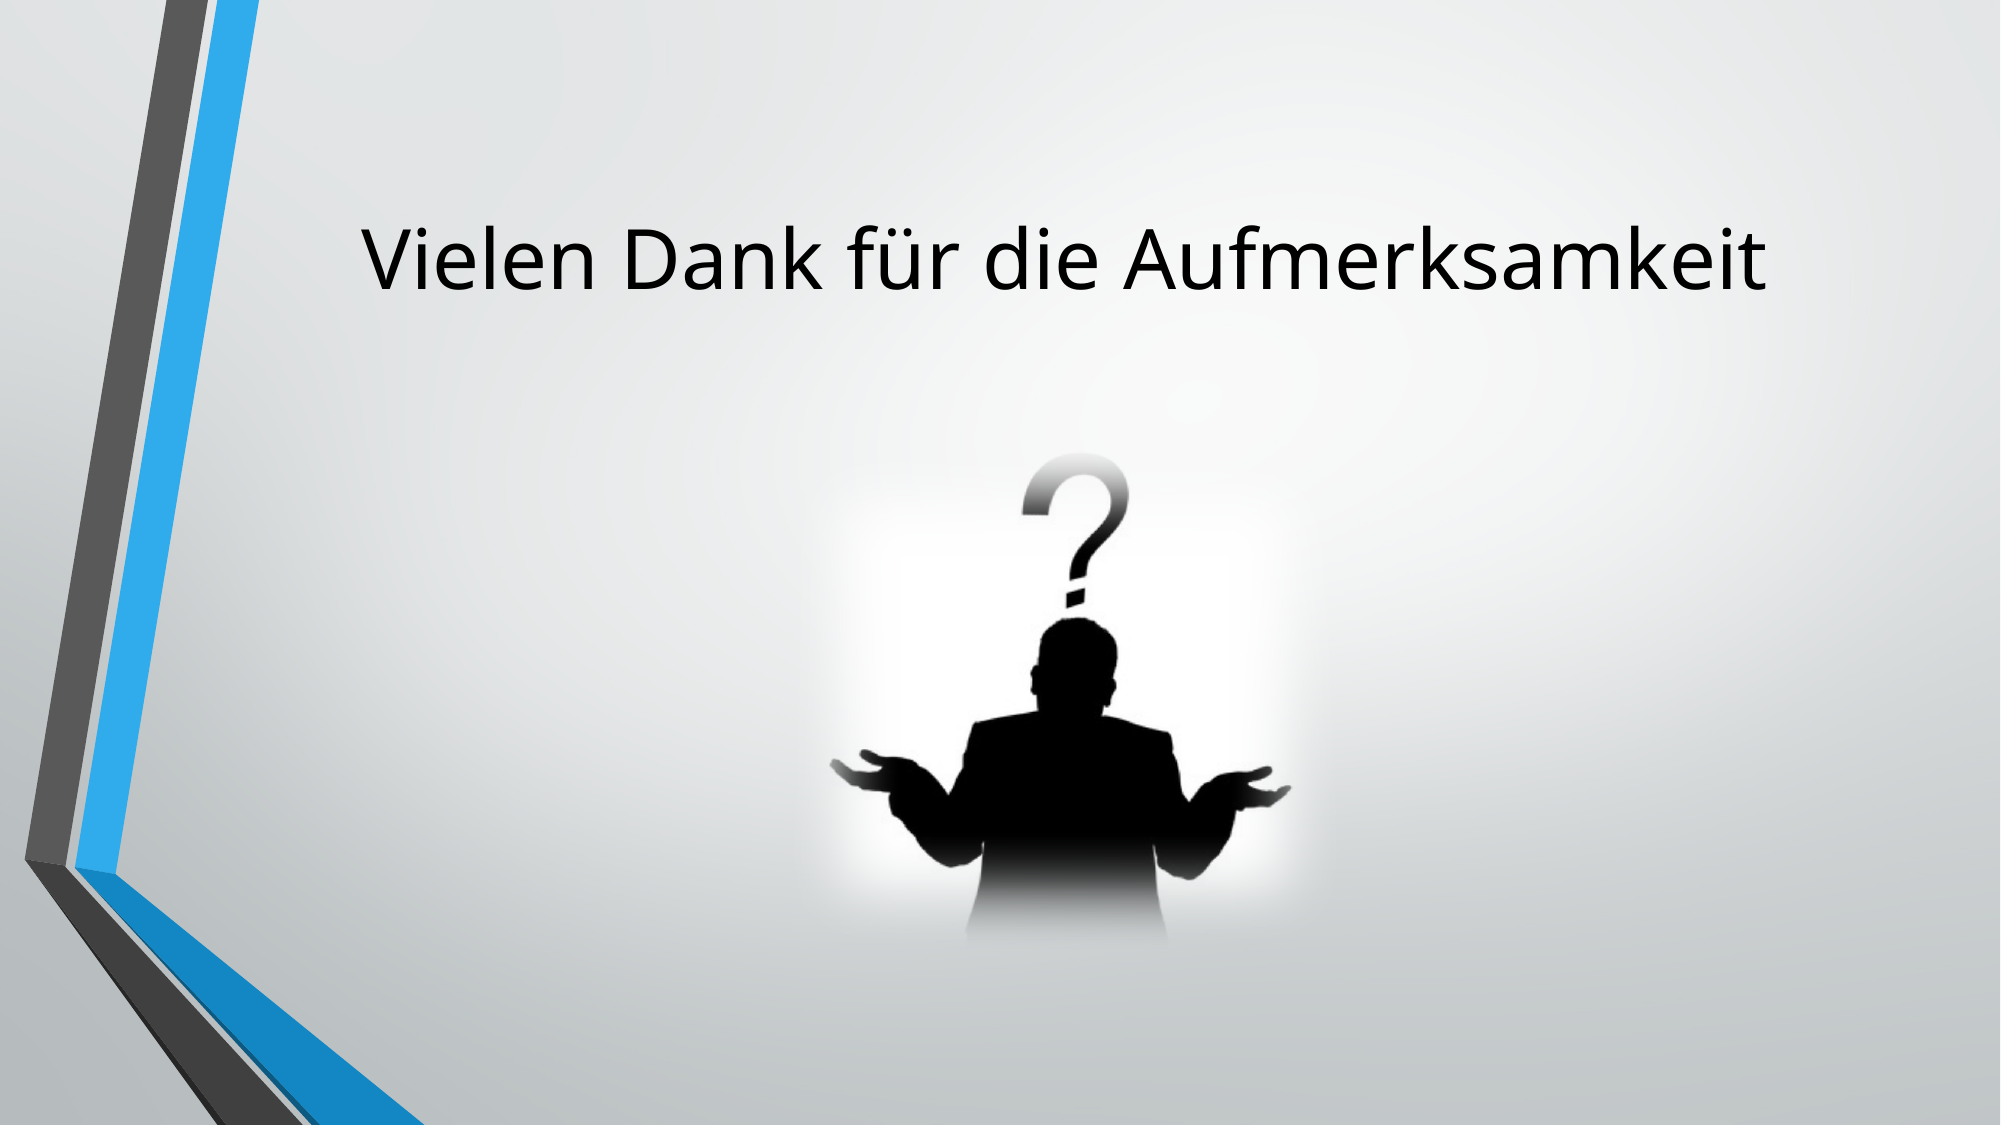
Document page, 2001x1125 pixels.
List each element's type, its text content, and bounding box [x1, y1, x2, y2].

title Vielen Dank für die Aufmerksamkeit [243, 112, 1887, 400]
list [781, 437, 1349, 951]
